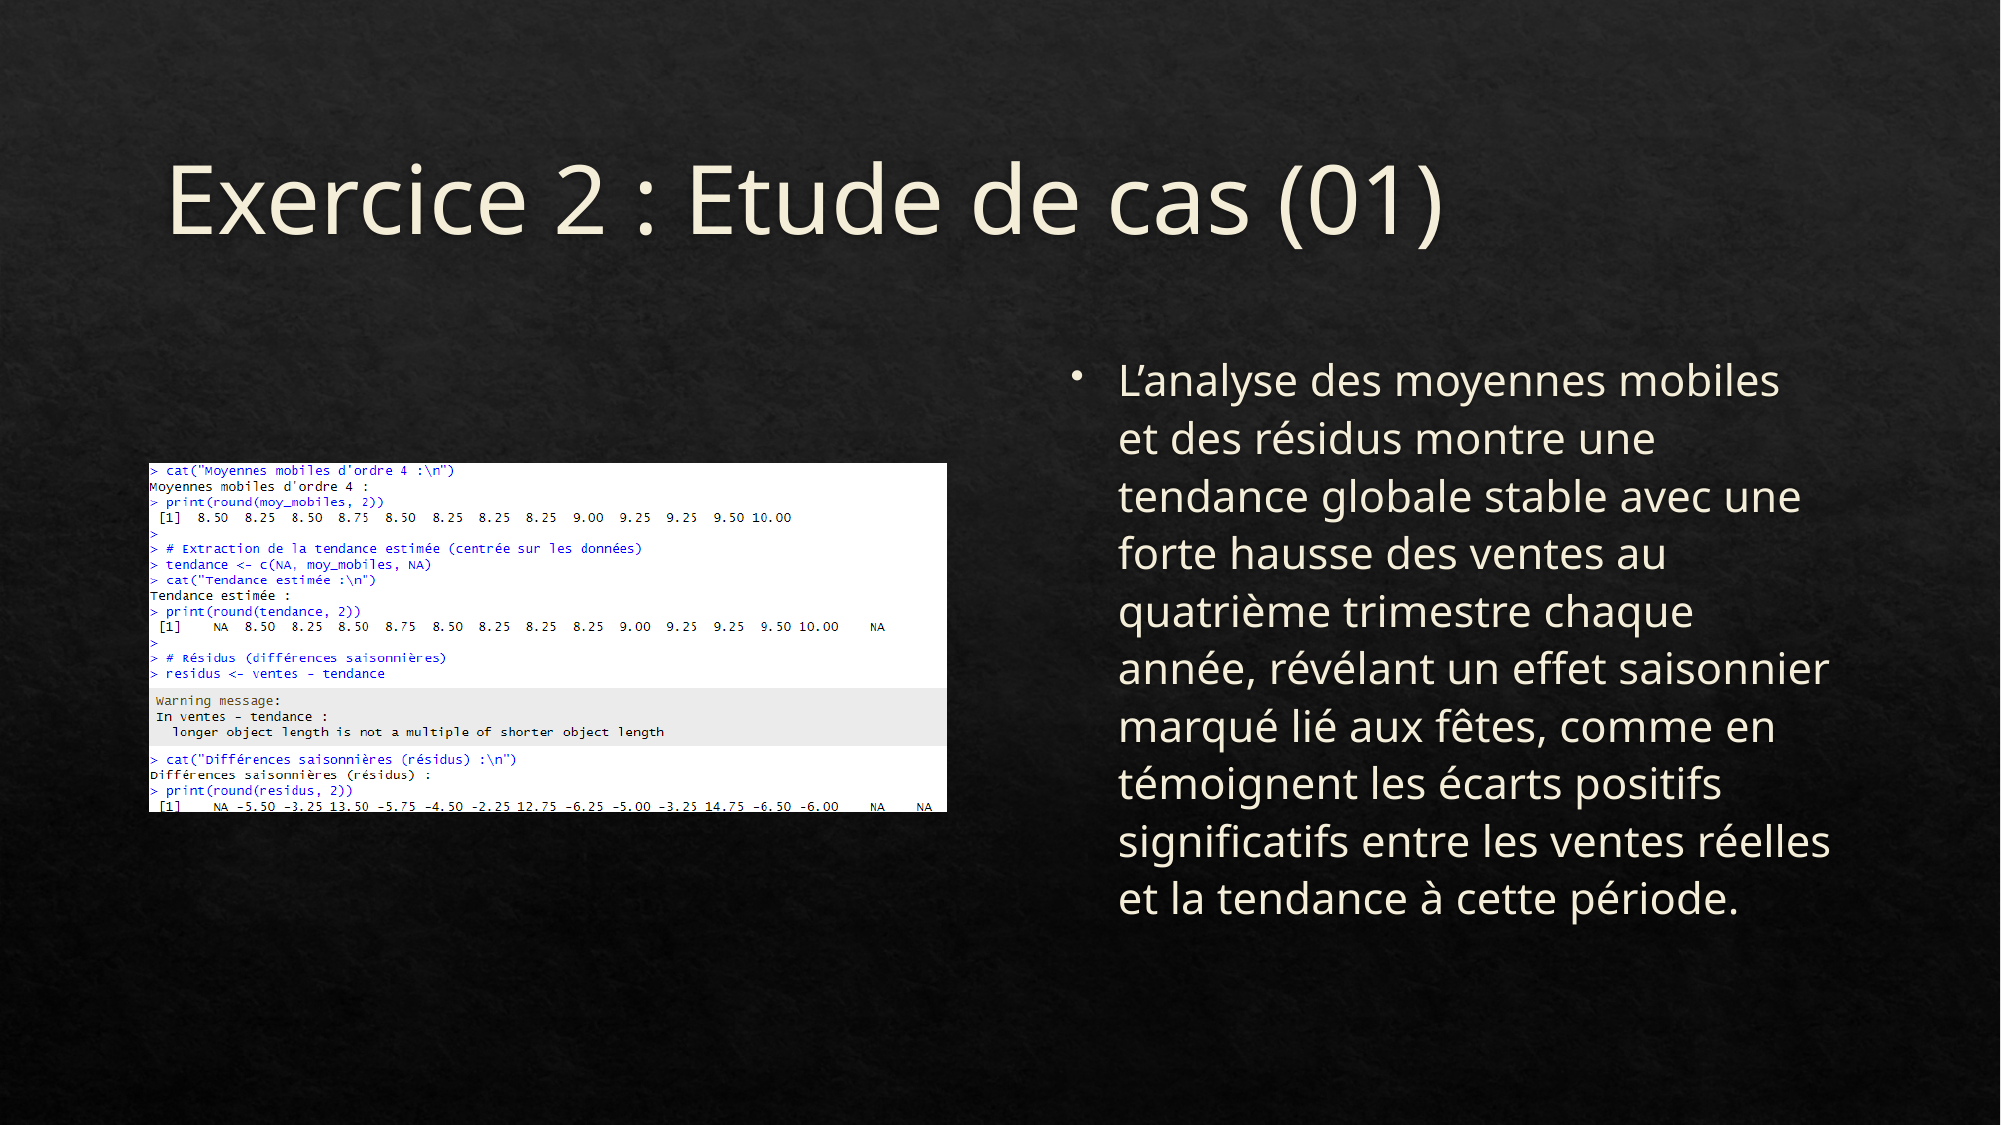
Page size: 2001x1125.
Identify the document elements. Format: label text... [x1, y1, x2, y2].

picture [149, 463, 947, 813]
title Exercice 2 : Etude de cas (01) [149, 99, 1849, 307]
list L’analyse des moyennes mobiles et des résidus montre une tendance globale stable avec une forte hausse des ventes au quatrième trimestre chaque année, révélant un effet saisonnier marqué lié aux fêtes, comme en témoignent les écarts positifs significatifs entre les ventes réelles et la tendance à cette période. [1051, 340, 1849, 935]
